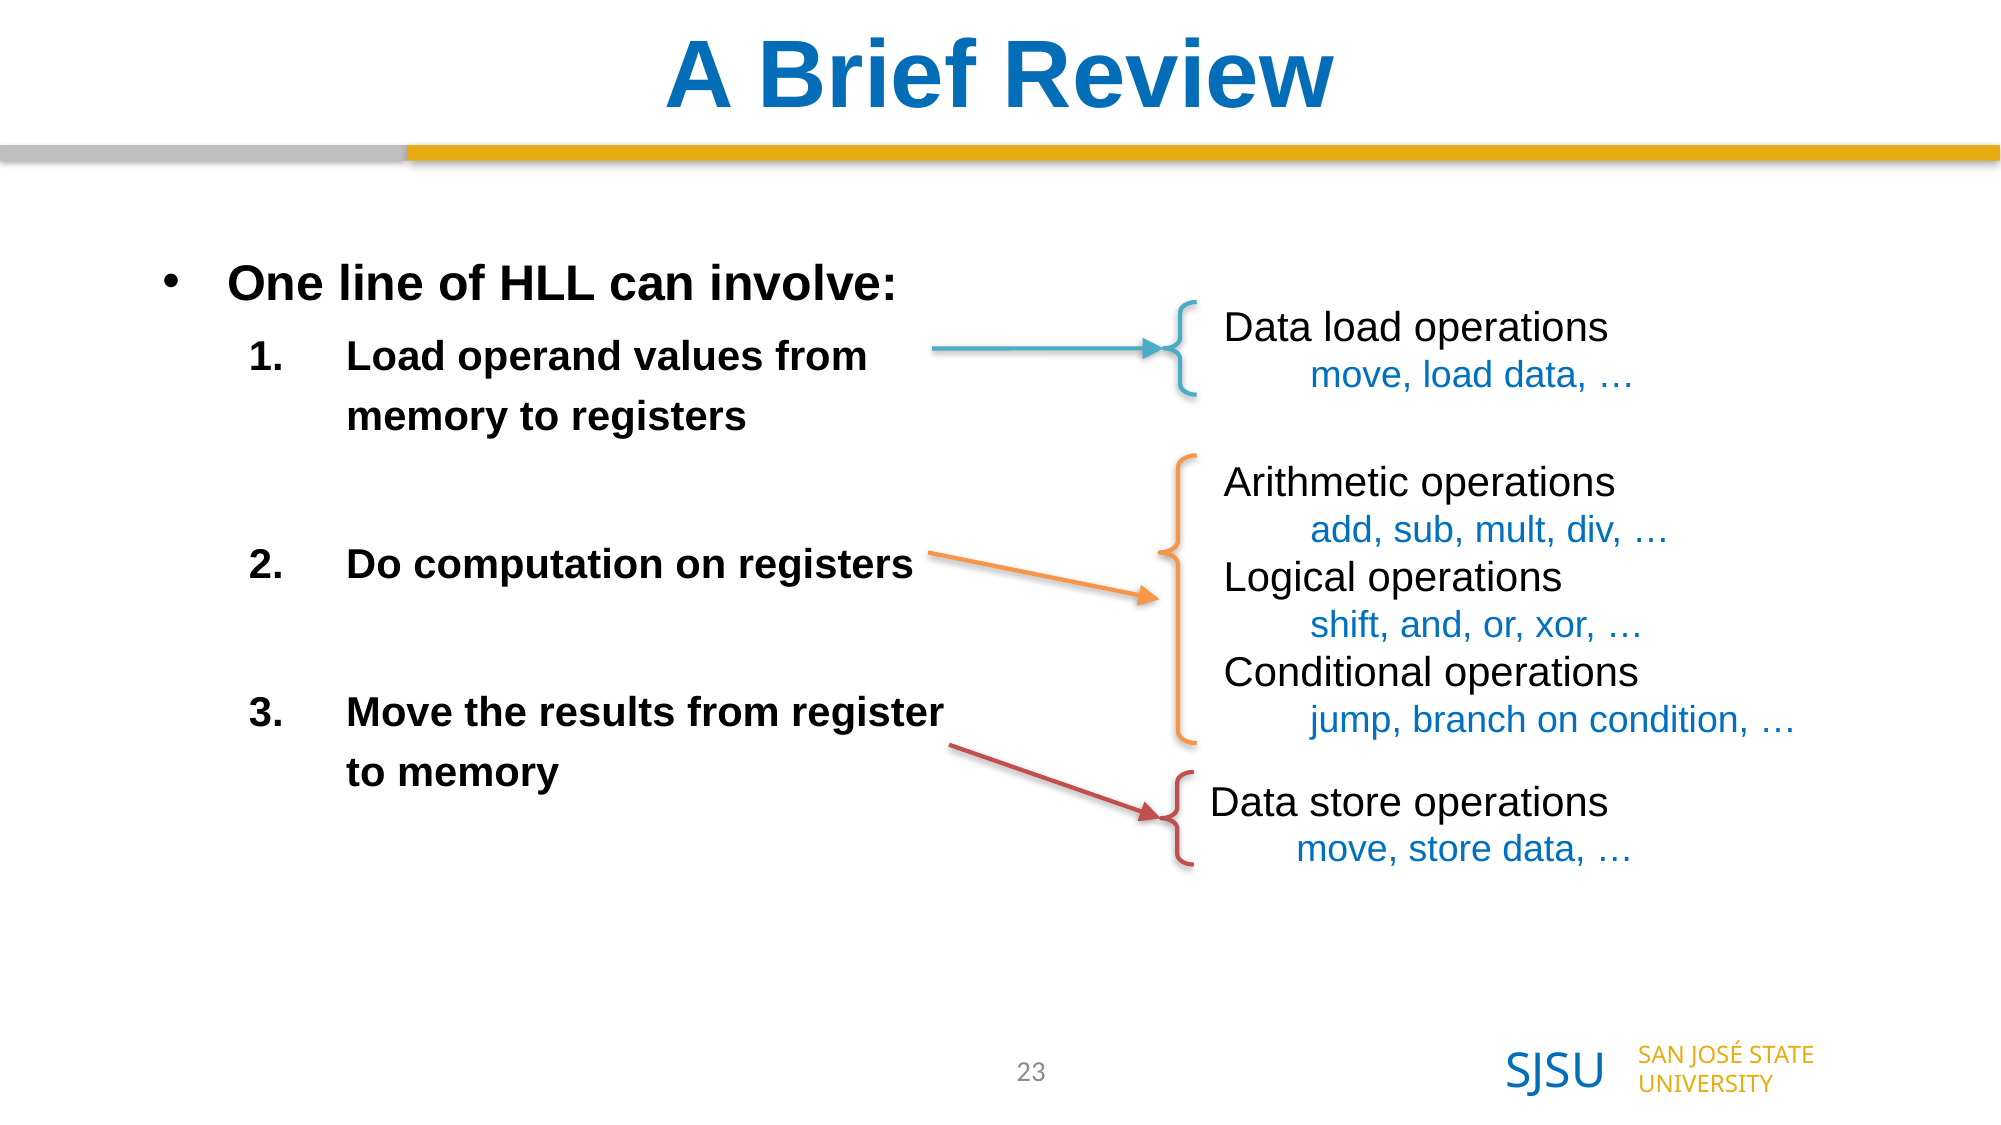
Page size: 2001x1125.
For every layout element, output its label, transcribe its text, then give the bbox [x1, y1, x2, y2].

text_box [1157, 453, 1197, 746]
list One line of HLL can involve: Load operand values from memory to registers Do computation on registers Move the results from register to memory [147, 230, 996, 1042]
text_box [948, 744, 1161, 819]
title A Brief Review [99, 11, 1900, 126]
slide_number 23 [797, 1040, 1265, 1100]
text_box Data store operations move, store data, … [1108, 766, 1848, 877]
text_box [1164, 299, 1197, 397]
text_box Arithmetic operations add, sub, mult, div, … Logical operations shift, and, or, xor, … Conditional operations jump, branch on condition, … [1122, 447, 1872, 748]
text_box Data load operations move, load data, … [1122, 292, 1862, 403]
text_box [1165, 769, 1194, 867]
